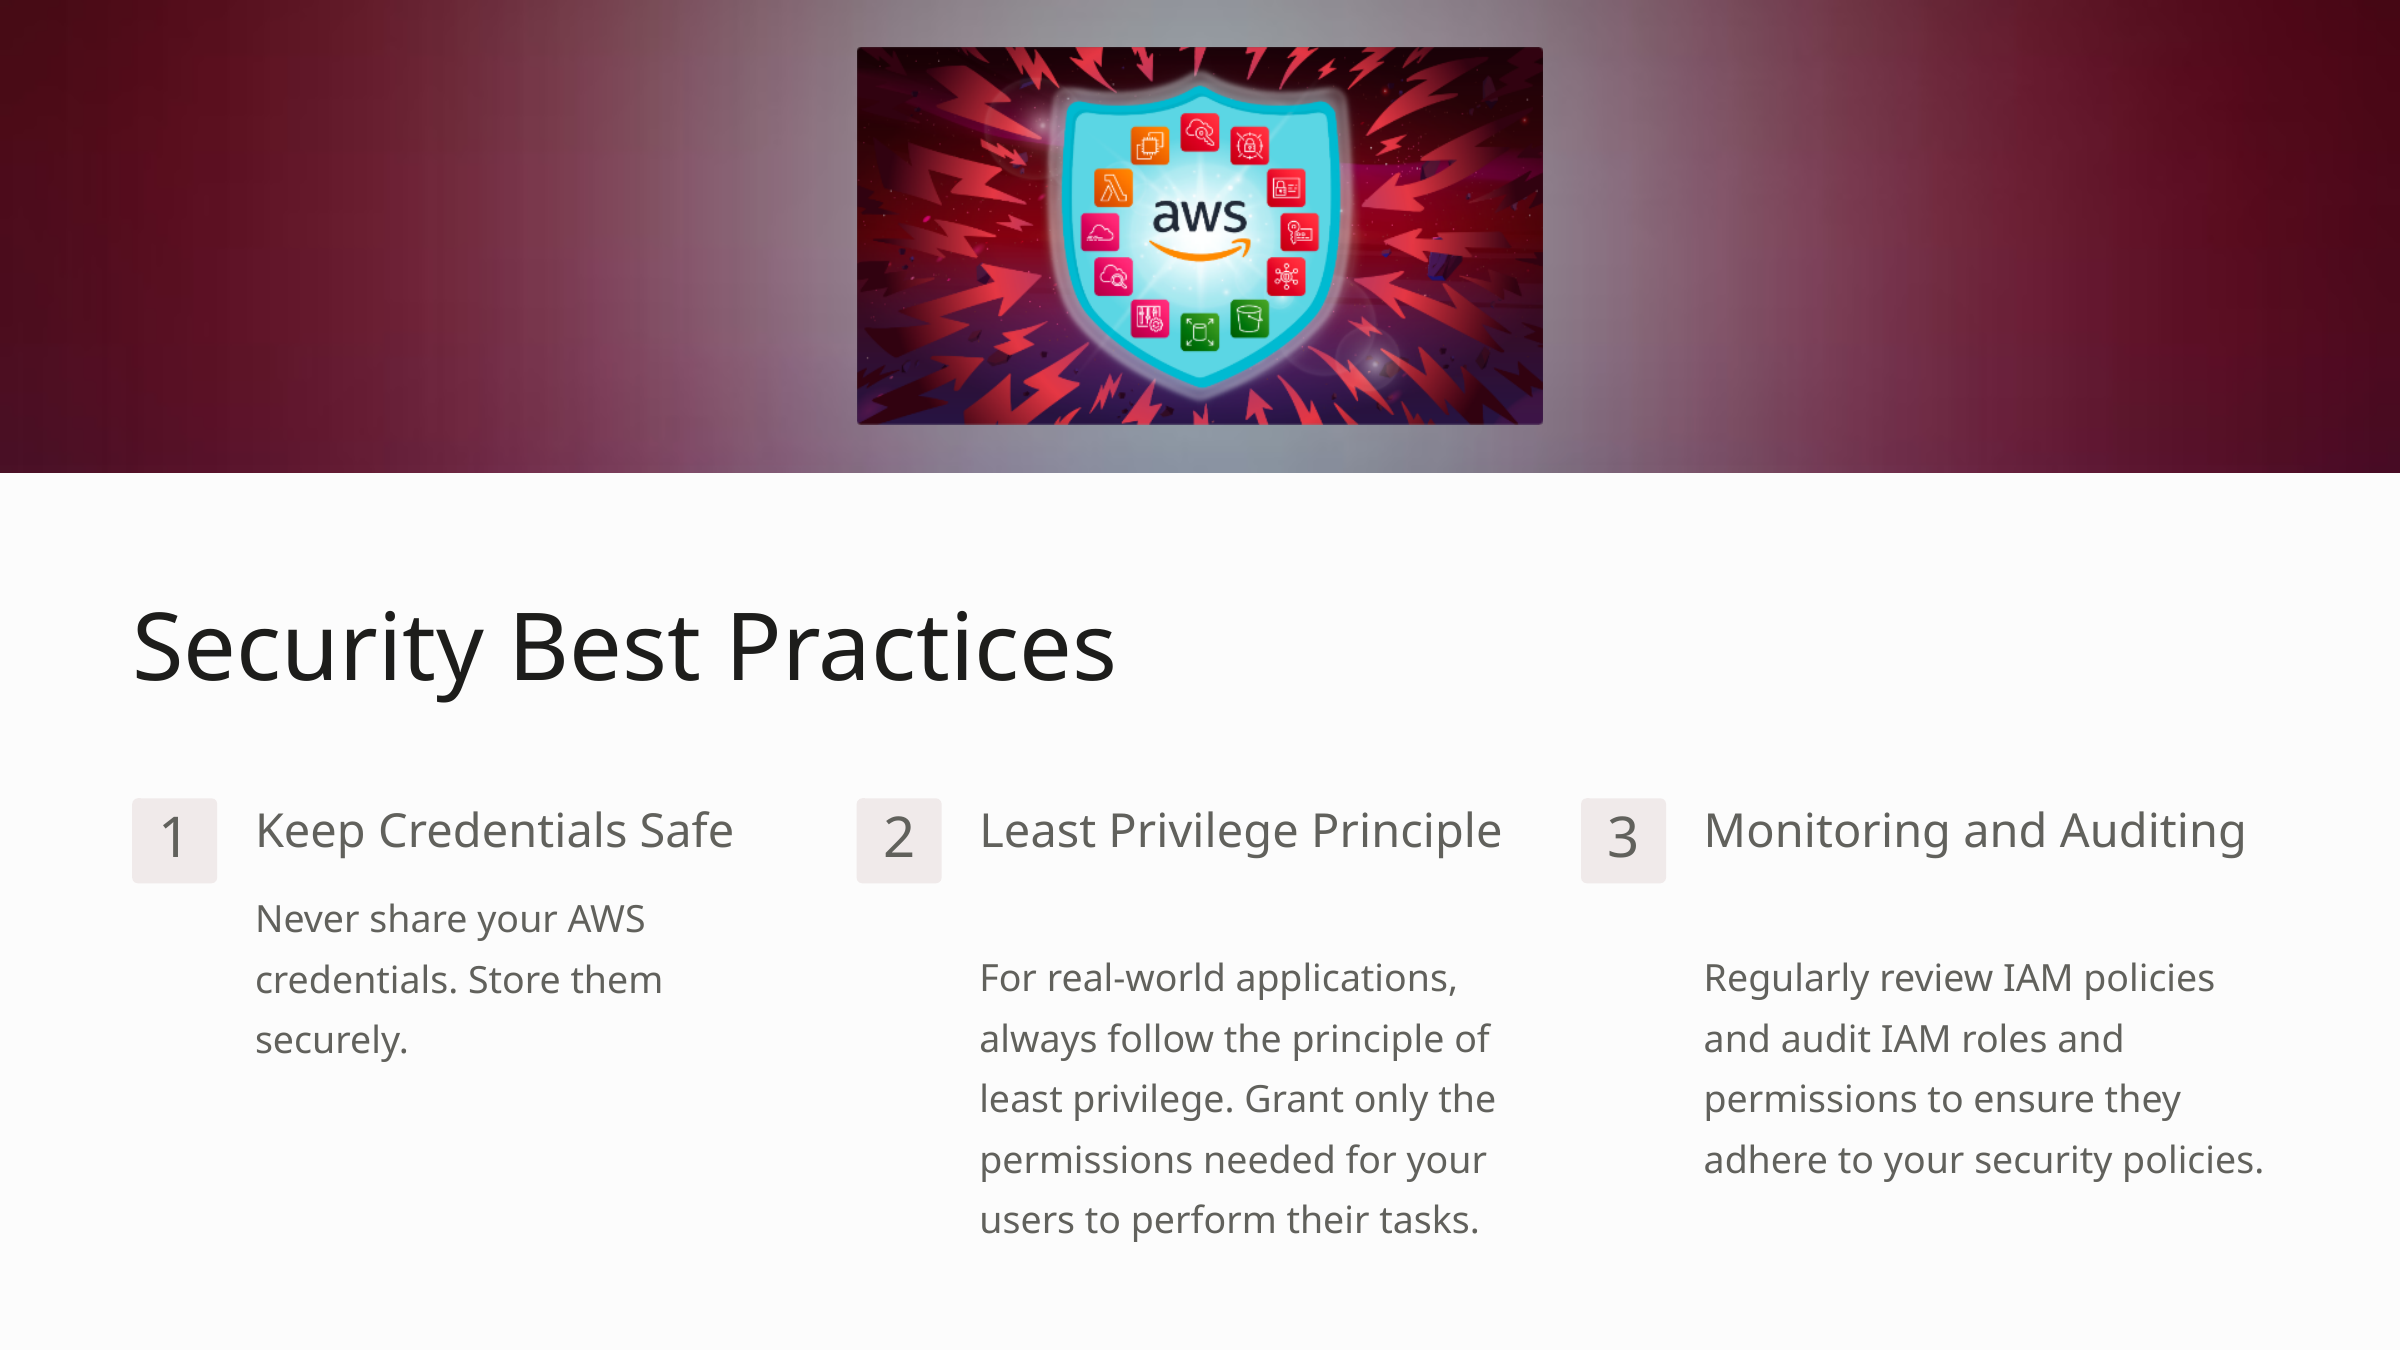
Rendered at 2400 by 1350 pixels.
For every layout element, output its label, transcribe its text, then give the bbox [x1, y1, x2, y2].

text_box Least Privilege Principle [979, 798, 1544, 917]
picture [0, 0, 2400, 473]
text_box 2 [880, 812, 919, 870]
text_box 1 [161, 812, 188, 870]
text_box Monitoring and Auditing [1703, 798, 2268, 917]
text_box Security Best Practices [132, 581, 1240, 700]
text_box [1581, 798, 1667, 884]
text_box Never share your AWS credentials. Store them securely. [254, 879, 819, 1062]
text_box Keep Credentials Safe [255, 798, 777, 858]
text_box [132, 798, 218, 884]
text_box For real-world applications, always follow the principle of least privilege. Grant only the permissions needed for your users to perform their tasks. [979, 938, 1544, 1241]
text_box Regularly review IAM policies and audit IAM roles and permissions to ensure they adhere to your security policies. [1703, 938, 2268, 1241]
text_box 3 [1604, 812, 1643, 870]
text_box [856, 798, 942, 884]
